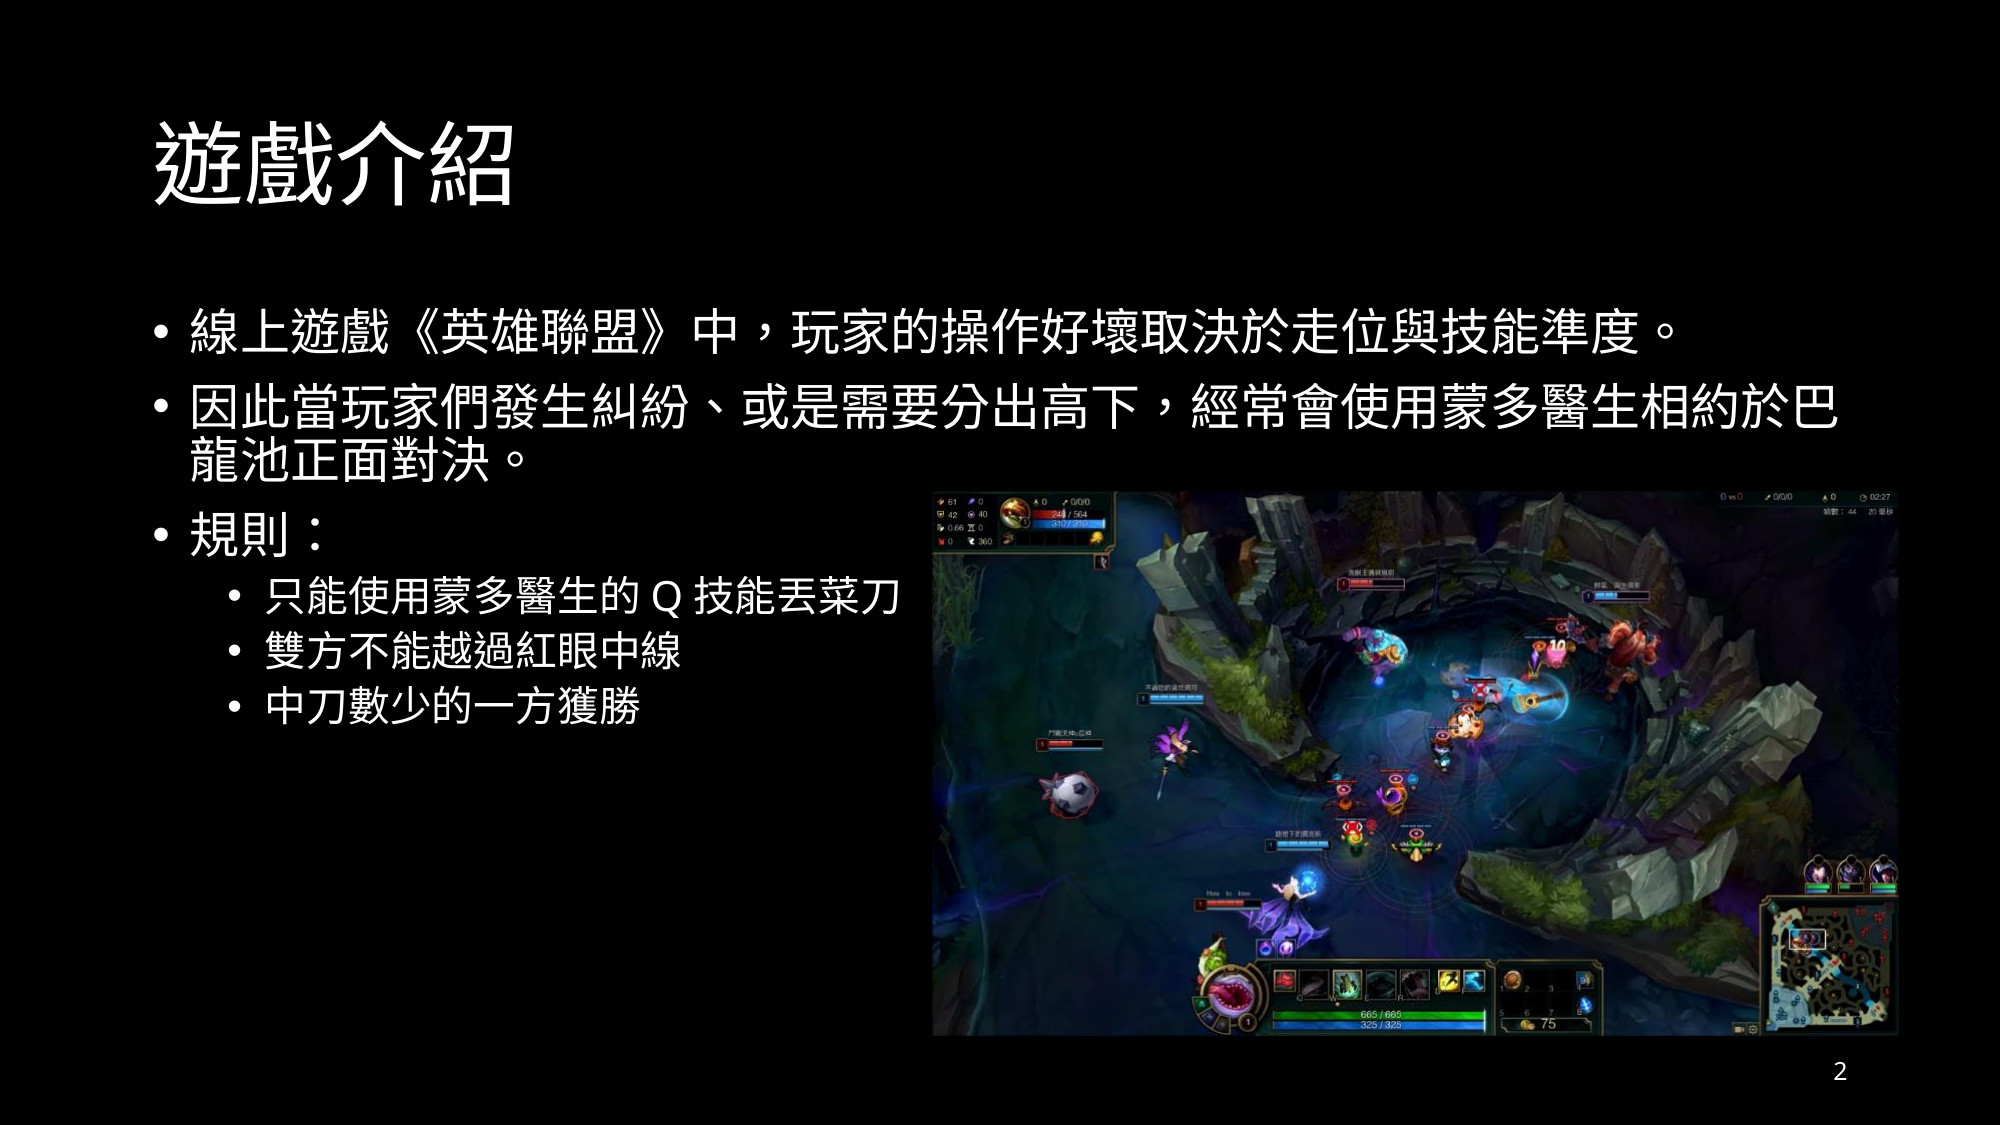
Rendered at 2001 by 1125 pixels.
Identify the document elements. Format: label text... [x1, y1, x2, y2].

title 遊戲介紹 [137, 59, 1863, 278]
list 線上遊戲《英雄聯盟》中，玩家的操作好壞取決於走位與技能準度。 因此當玩家們發生糾紛、或是需要分出高下，經常會使用蒙多醫生相約於巴龍池正面對決。 規則： 只能使用蒙多醫生的Q技能丟菜刀 雙方不能越過紅眼中線 中刀數少的一方獲勝 [137, 299, 1863, 1014]
picture [932, 491, 1899, 1036]
slide_number 2 [1412, 1042, 1863, 1103]
